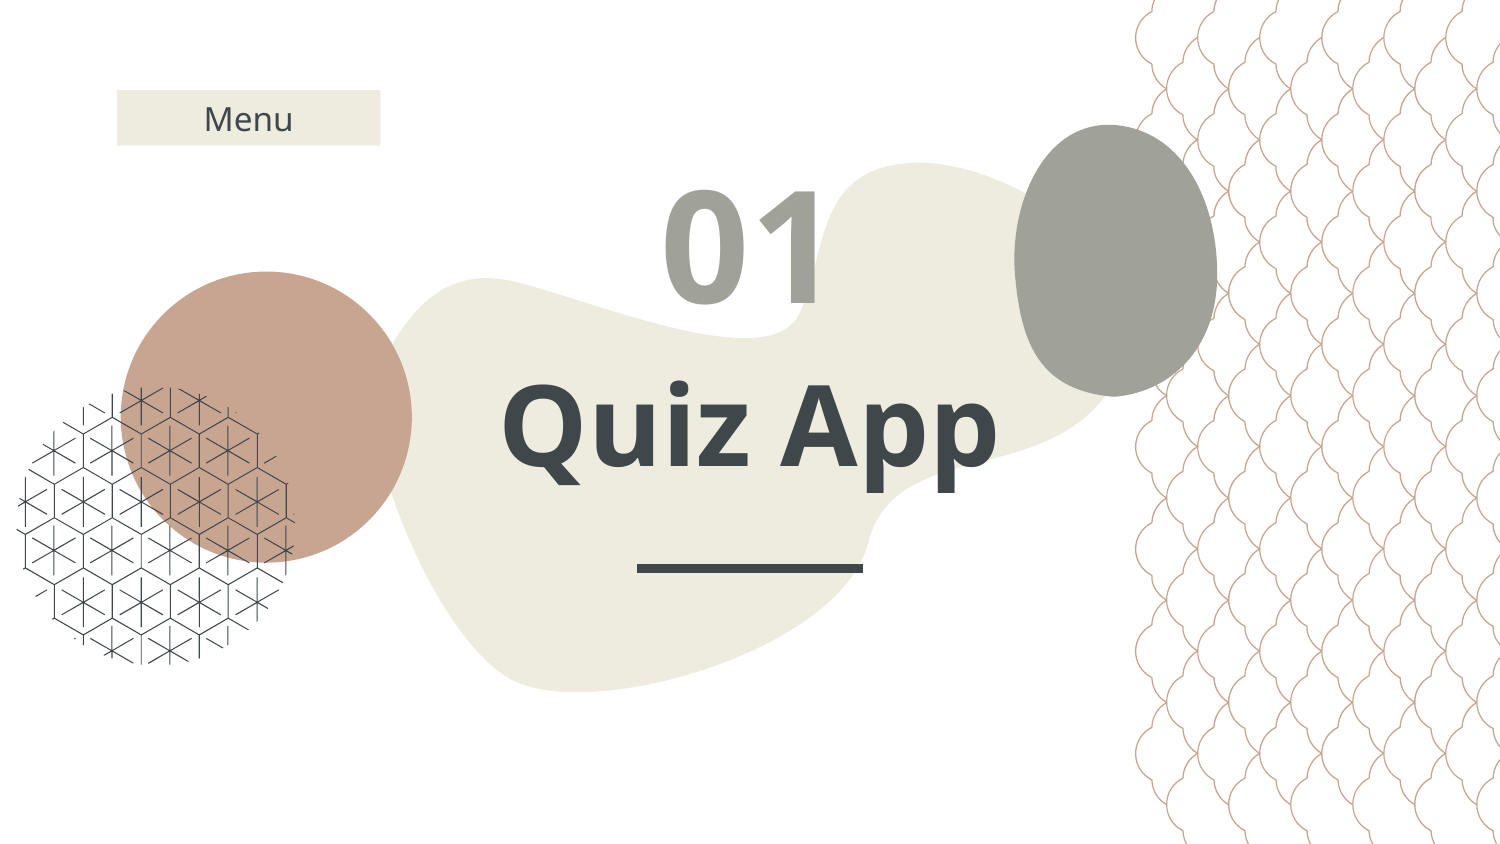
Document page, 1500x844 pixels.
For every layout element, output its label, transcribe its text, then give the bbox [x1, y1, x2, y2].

title Quiz App [331, 350, 1169, 521]
text_box [636, 564, 864, 573]
title 01 [331, 150, 1169, 350]
text_box Menu [116, 90, 381, 146]
